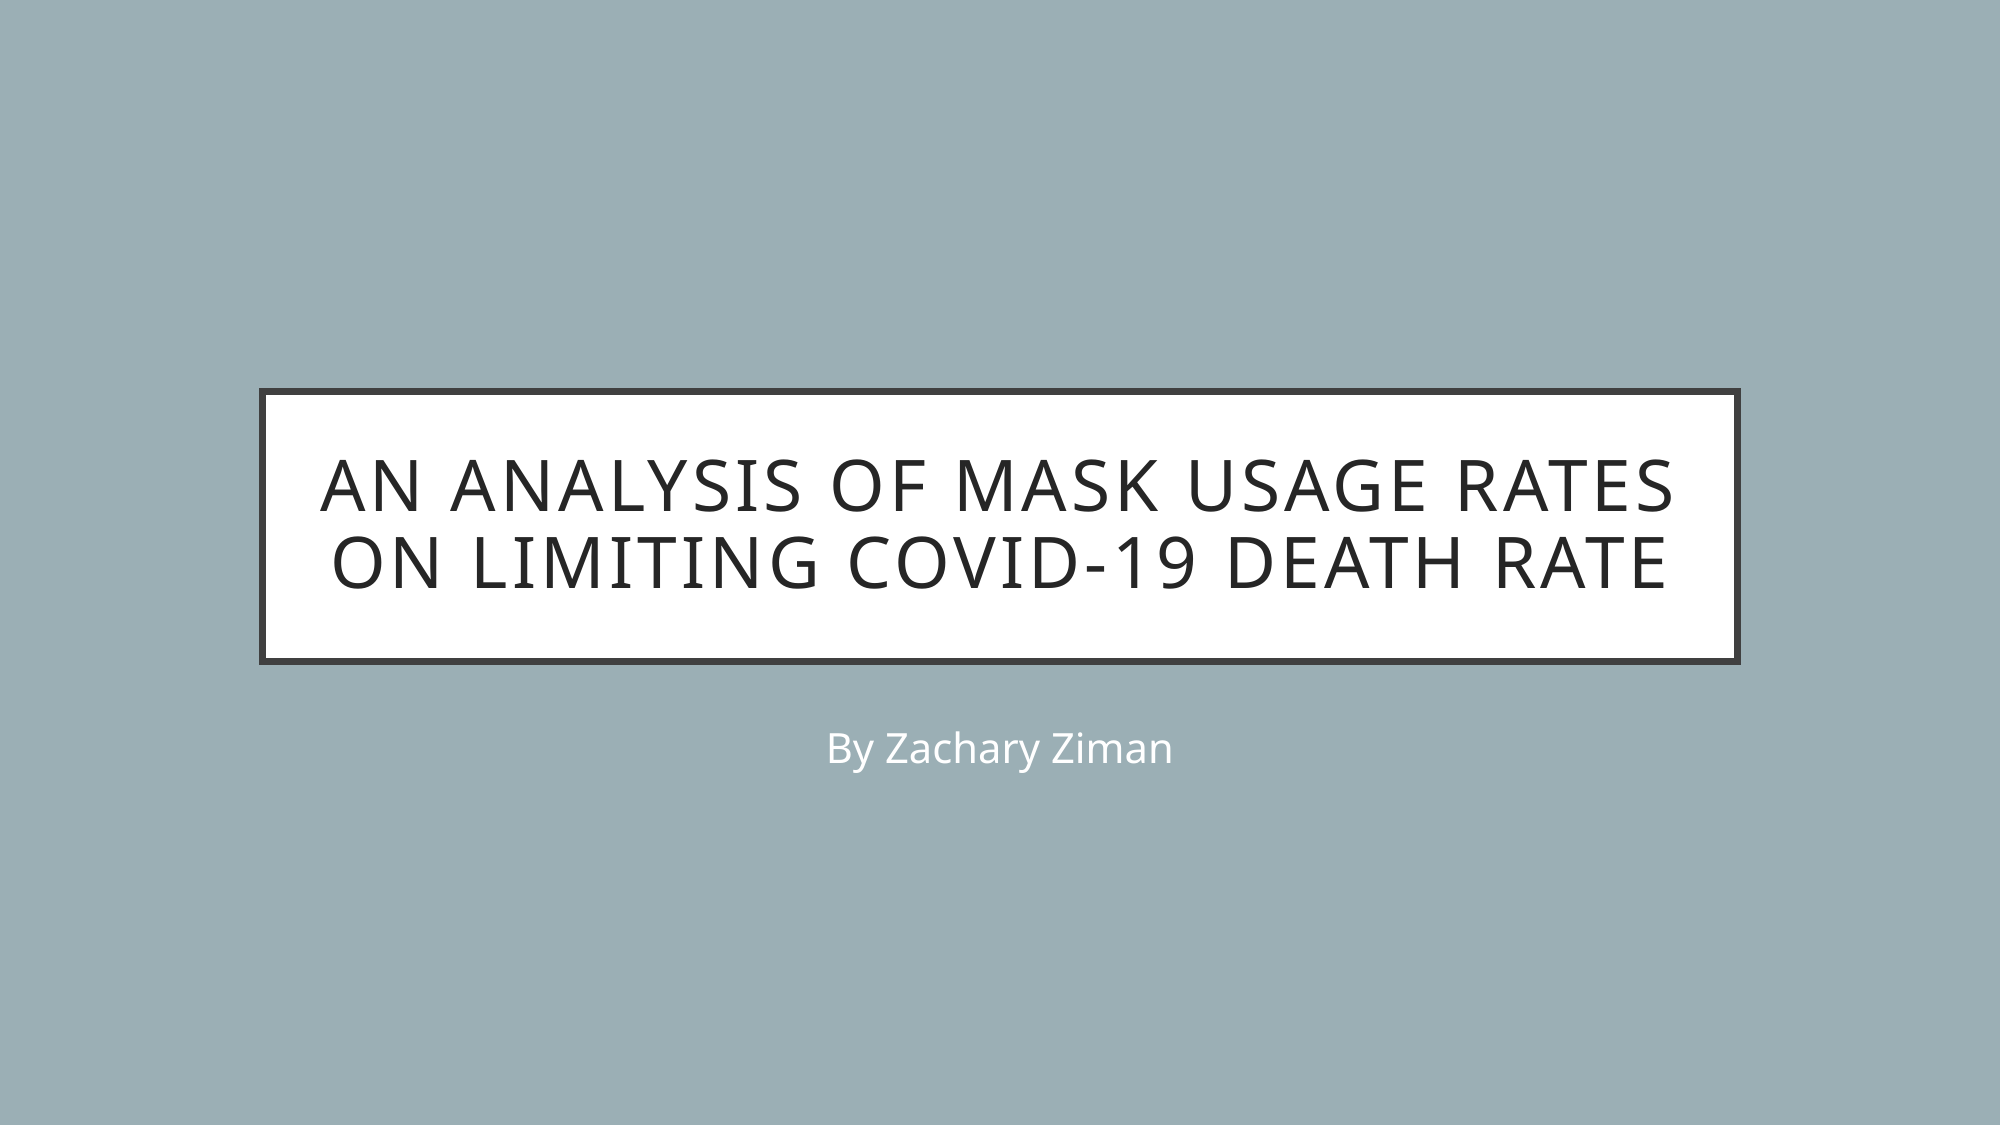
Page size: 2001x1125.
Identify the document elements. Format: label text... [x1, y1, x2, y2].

subtitle By Zachary Ziman [442, 713, 1558, 918]
title An analysis of mask usage rates on limiting covid-19 death rate [259, 388, 1741, 665]
